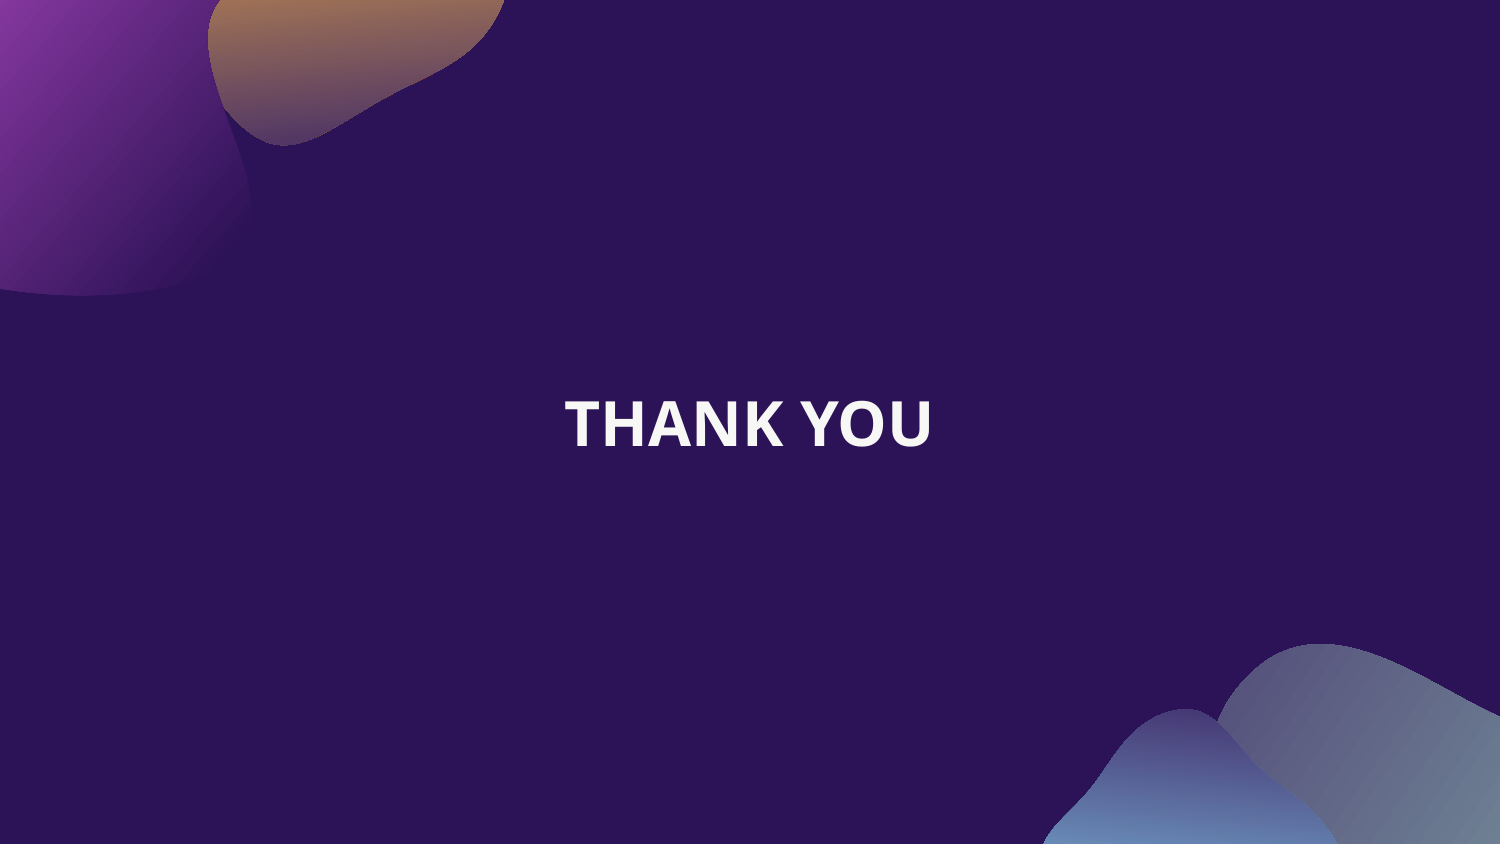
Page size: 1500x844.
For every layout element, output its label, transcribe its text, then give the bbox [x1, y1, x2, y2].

title THANK YOU [118, 375, 1382, 469]
